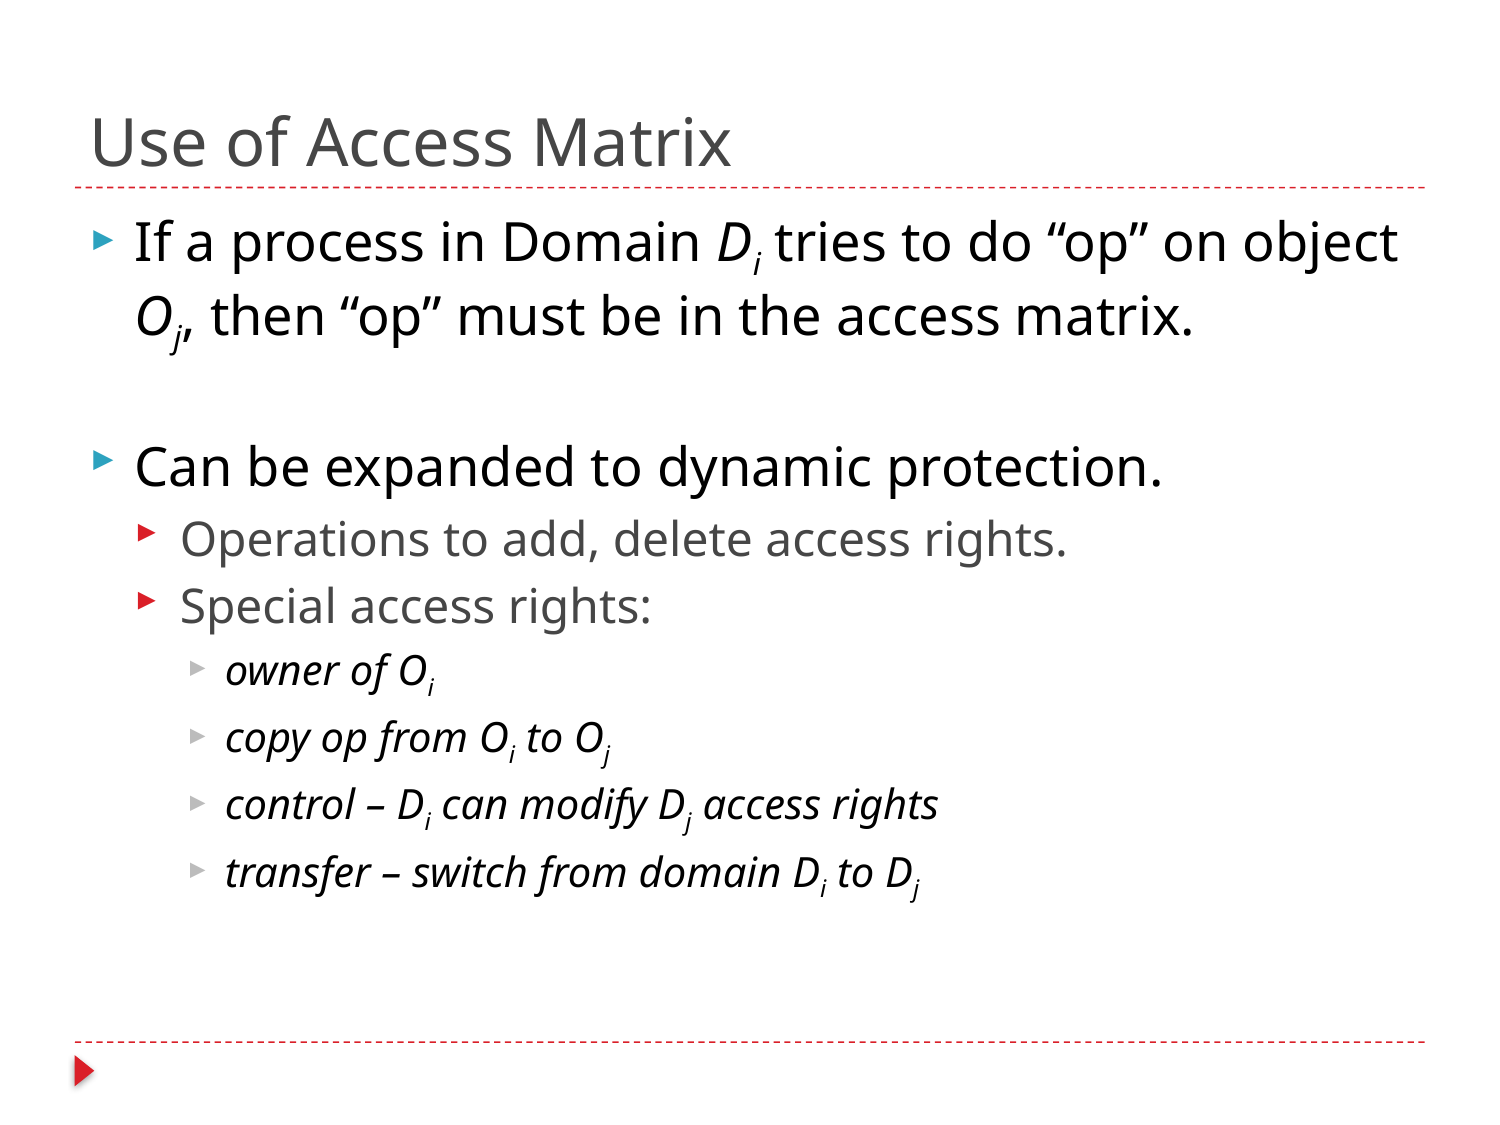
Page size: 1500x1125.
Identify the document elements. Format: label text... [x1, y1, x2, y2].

title Use of Access Matrix [75, 24, 1425, 188]
list If a process in Domain Di tries to do “op” on object Oj, then “op” must be in the access matrix. Can be expanded to dynamic protection. Operations to add, delete access rights. Special access rights: owner of Oi copy op from Oi to Oj control – Di can modify Dj access rights transfer – switch from domain Di to Dj [75, 200, 1425, 1010]
